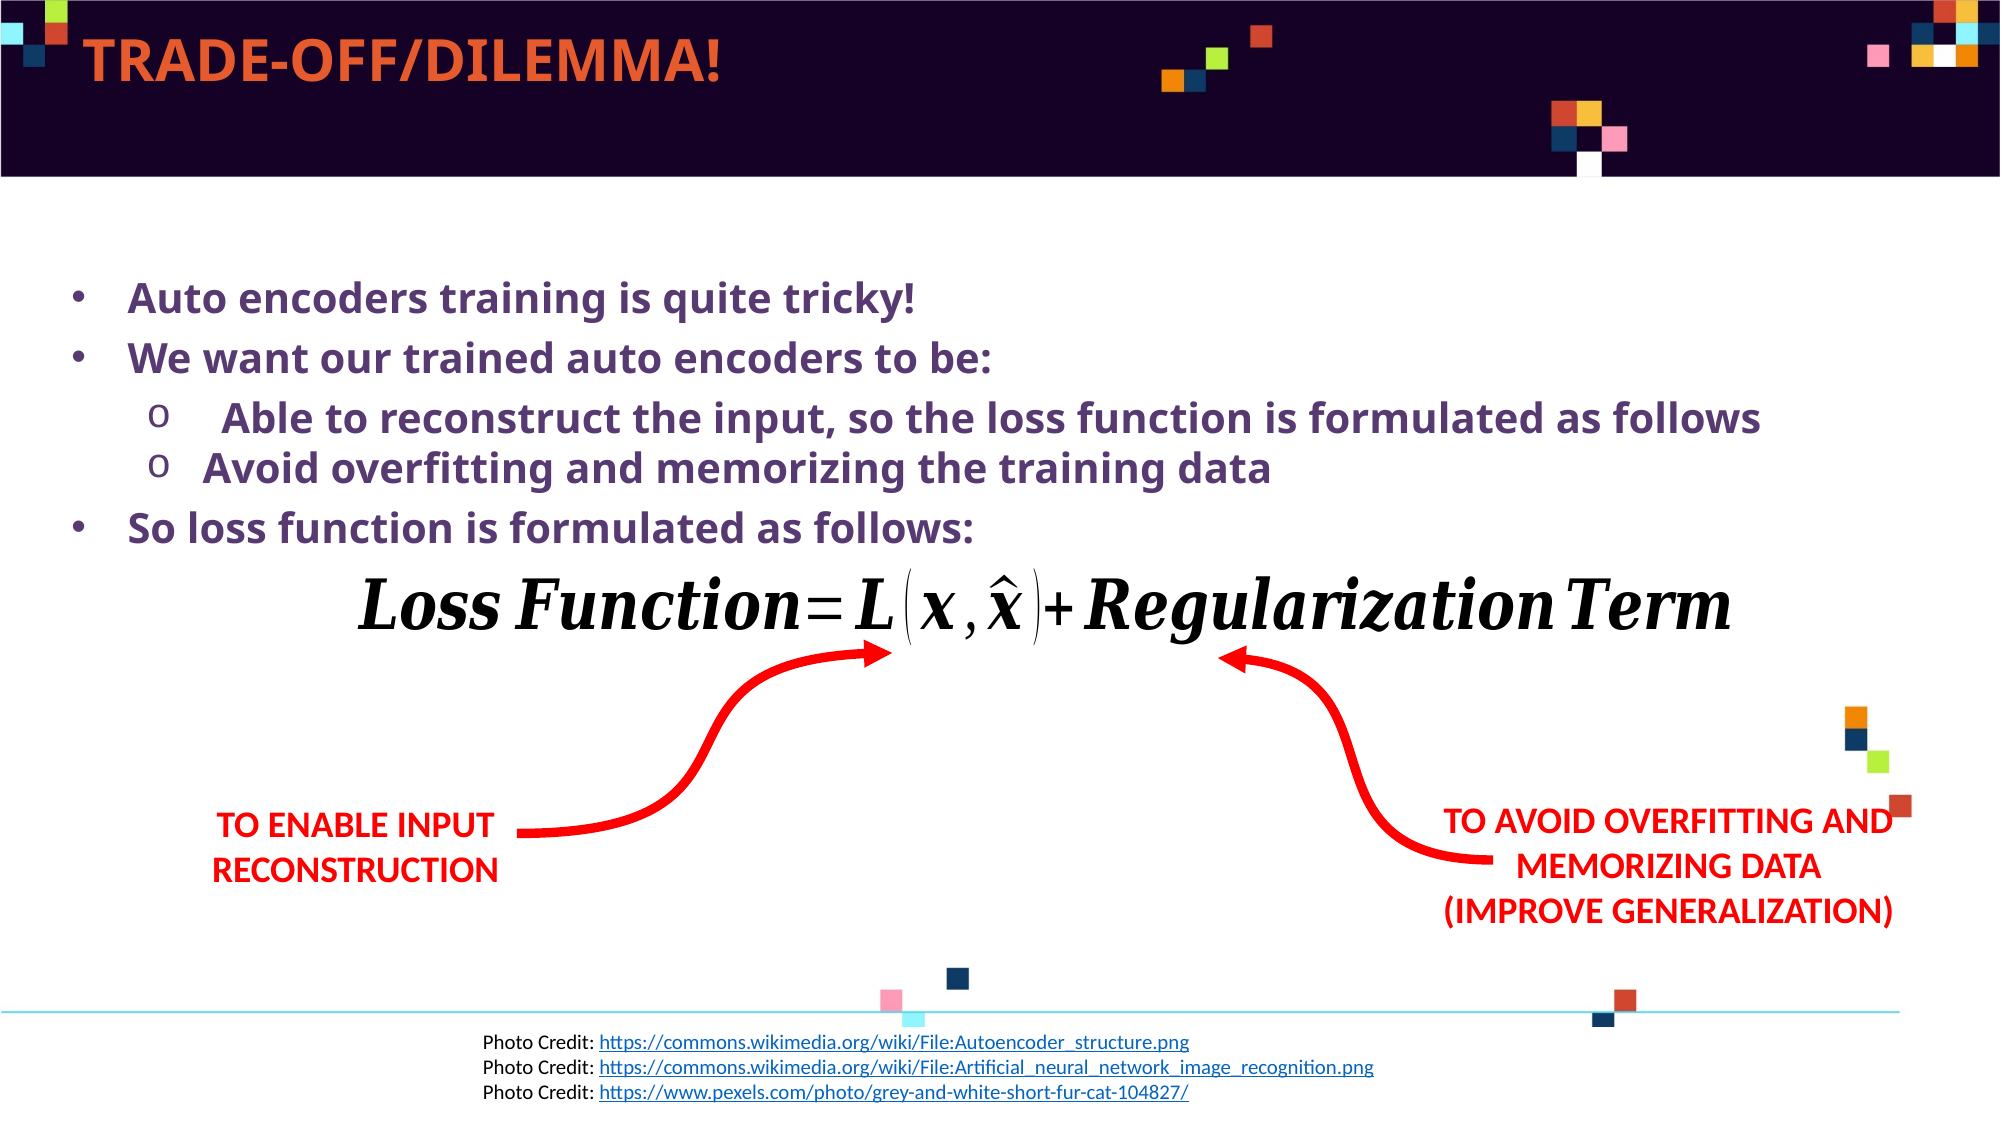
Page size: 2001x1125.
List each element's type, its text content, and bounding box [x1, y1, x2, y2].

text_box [1217, 658, 1494, 861]
picture [0, 0, 2000, 1027]
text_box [516, 652, 893, 834]
text_box Photo Credit: https://commons.wikimedia.org/wiki/File:Autoencoder_structure.png Photo Credit: https://commons.wikimedia.org/wiki/File:Artificial_neural_network_image_recognition.png Photo Credit: https://www.pexels.com/photo/grey-and-white-short-fur-cat-104827/ [468, 1027, 1651, 1125]
